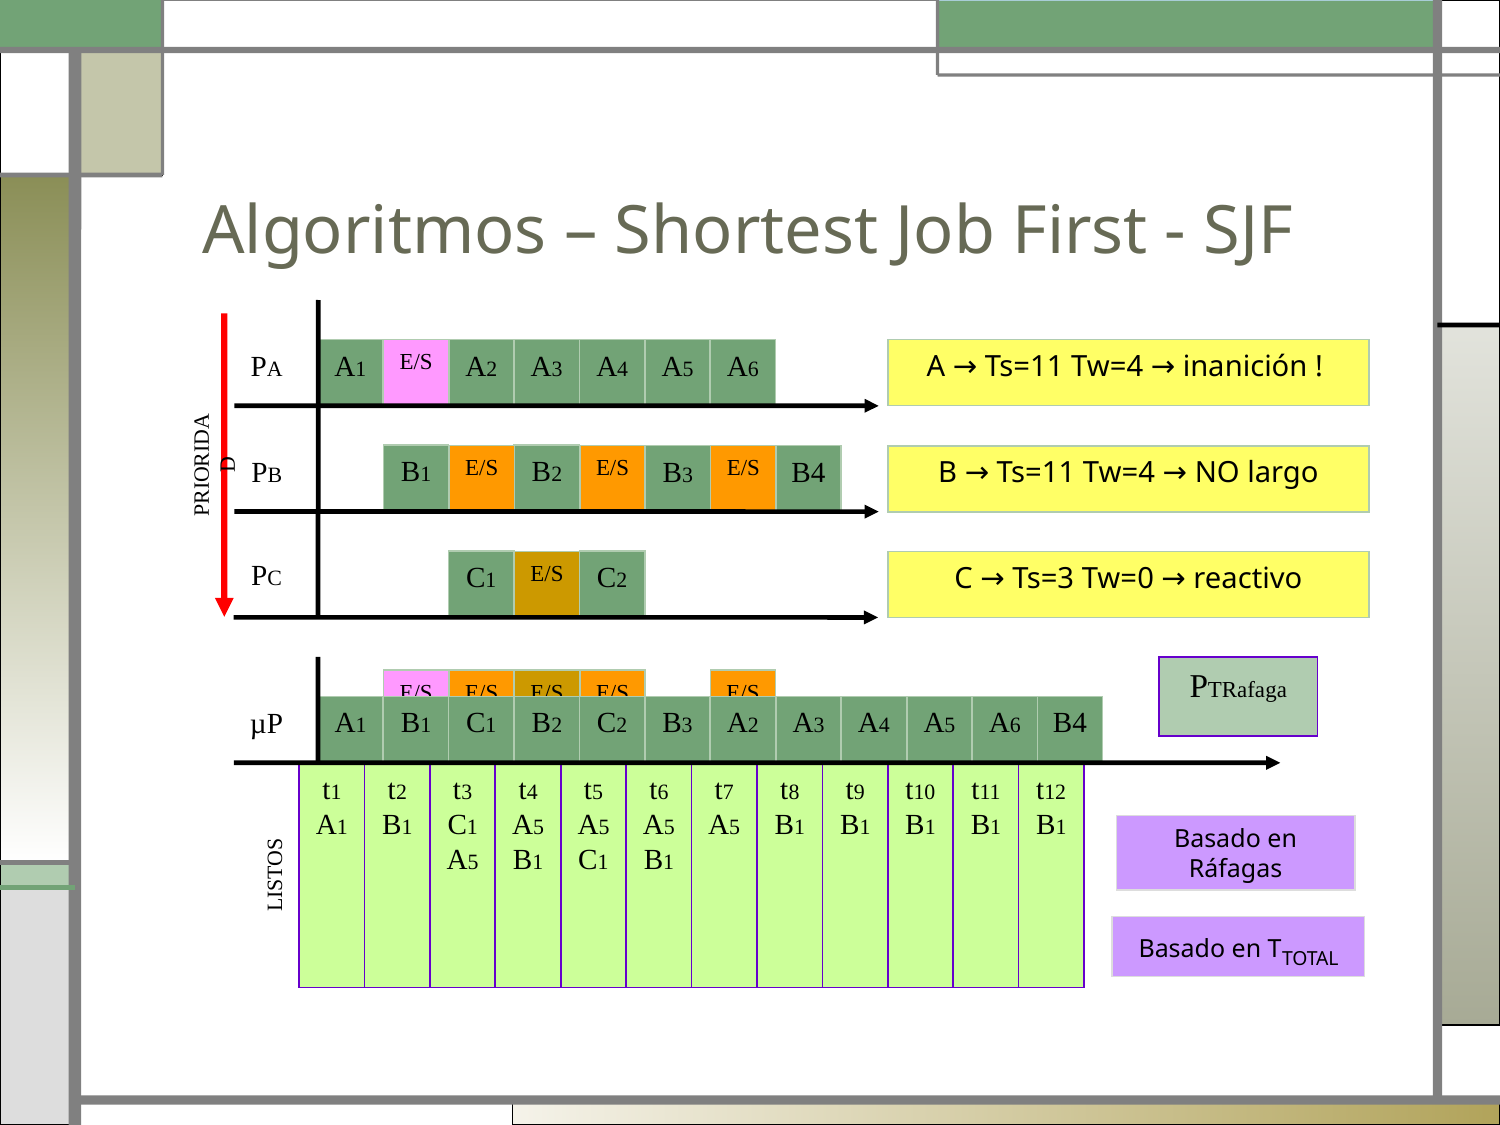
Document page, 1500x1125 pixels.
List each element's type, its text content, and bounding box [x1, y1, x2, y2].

title Algoritmos – Shortest Job First - SJF [187, 87, 1369, 275]
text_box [187, 299, 1369, 988]
